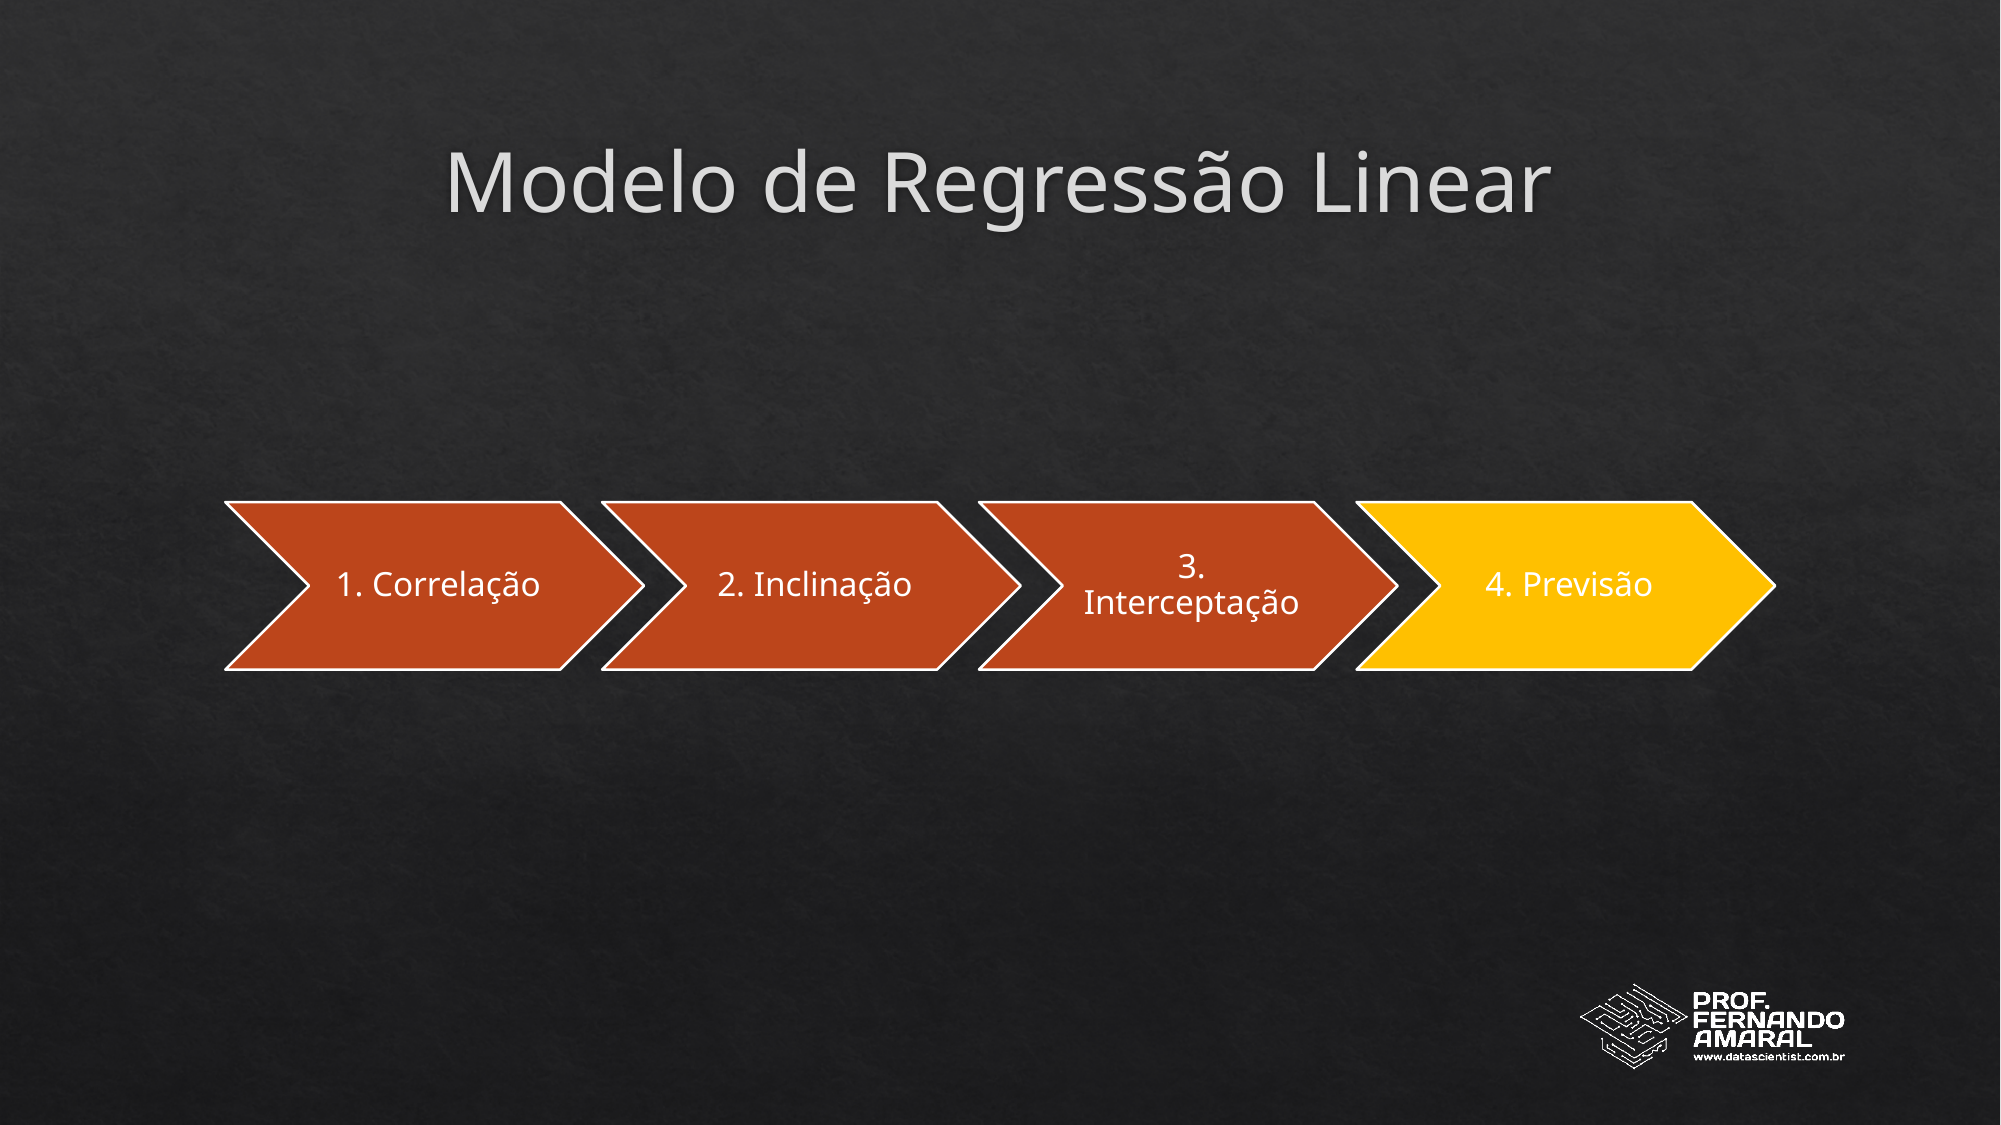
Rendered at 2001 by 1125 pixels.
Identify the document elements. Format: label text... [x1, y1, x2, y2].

title Modelo de Regressão Linear [149, 99, 1849, 260]
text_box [224, 271, 1776, 900]
picture [1572, 978, 1852, 1074]
